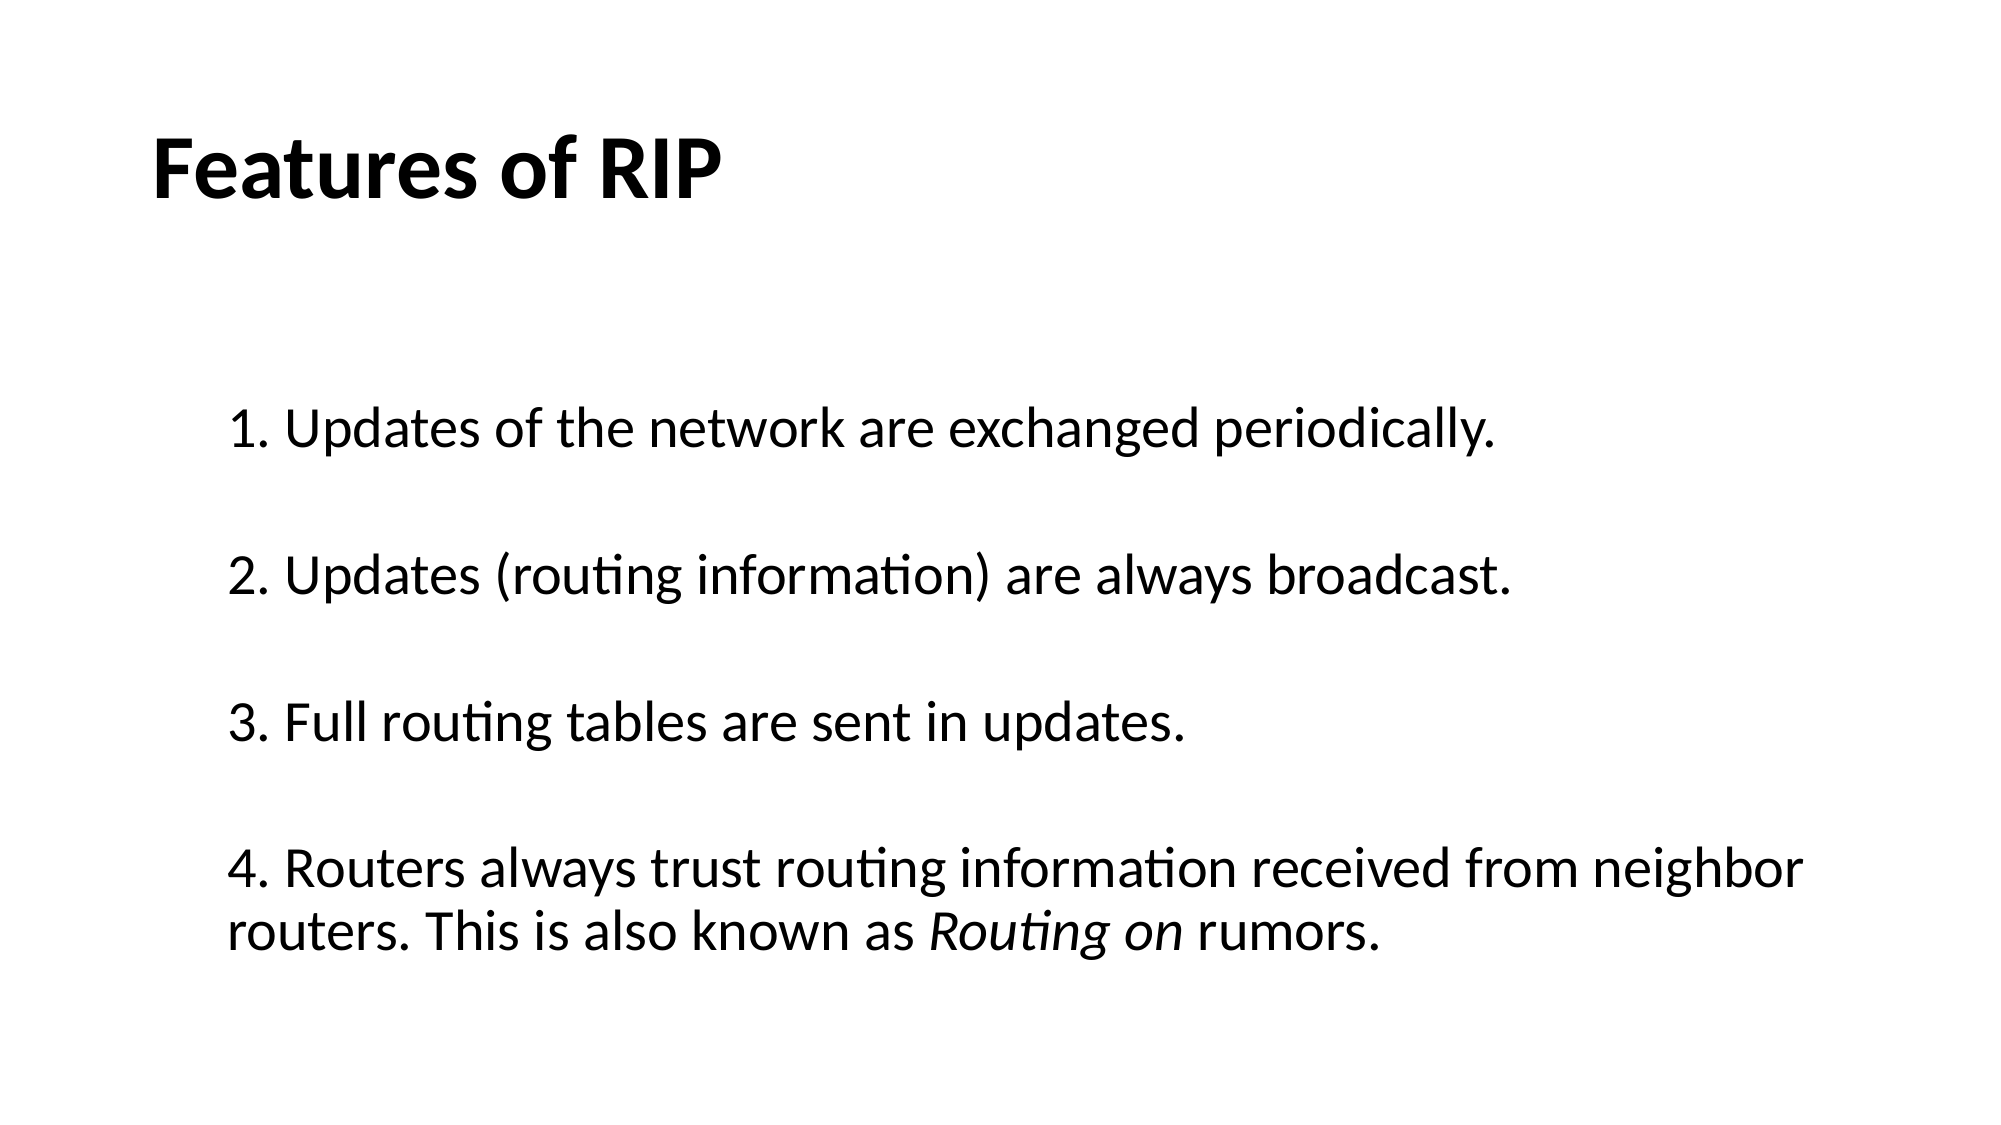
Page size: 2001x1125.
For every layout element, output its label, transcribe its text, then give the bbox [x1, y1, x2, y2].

title Features of RIP [137, 59, 1863, 278]
list 1. Updates of the network are exchanged periodically. 2. Updates (routing information) are always broadcast. 3. Full routing tables are sent in updates. 4. Routers always trust routing information received from neighbor routers. This is also known as Routing on rumors. [137, 299, 1863, 1014]
